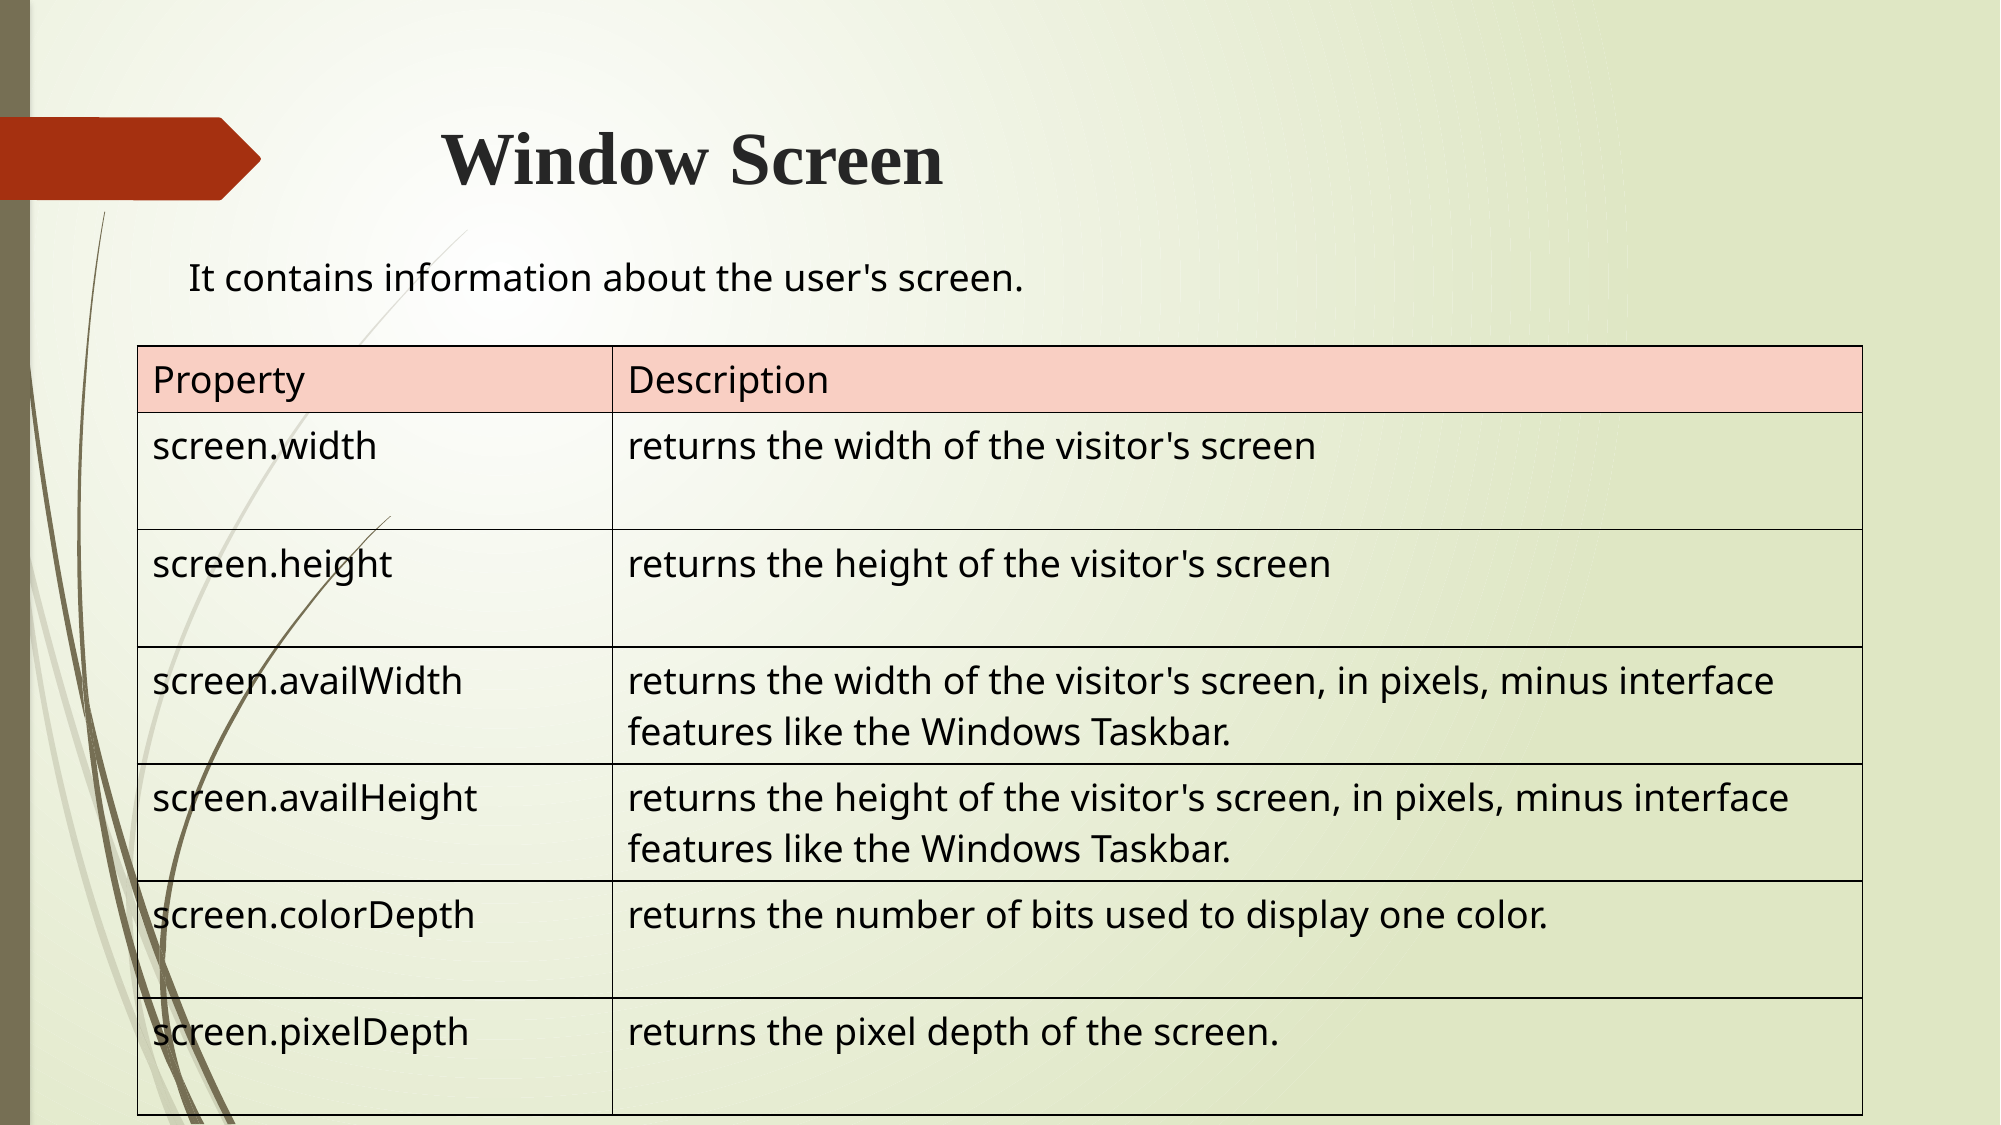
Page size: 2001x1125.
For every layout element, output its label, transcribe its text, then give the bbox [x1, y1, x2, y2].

table_cell returns the width of the visitor's screen [613, 413, 1862, 529]
table_cell returns the number of bits used to display one color. [613, 882, 1862, 997]
table_cell returns the width of the visitor's screen, in pixels, minus interface features like the Windows Taskbar. [613, 648, 1862, 763]
table_cell screen.pixelDepth [138, 999, 612, 1114]
table_cell screen.colorDepth [138, 882, 612, 997]
table_header Description [613, 347, 1862, 412]
table_cell screen.availWidth [138, 648, 612, 763]
table_cell screen.availHeight [138, 765, 612, 880]
title Window Screen [424, 102, 1888, 313]
text_box It contains information about the user's screen. [173, 247, 1040, 307]
table_cell screen.width [138, 413, 612, 529]
table_cell returns the pixel depth of the screen. [613, 999, 1862, 1114]
table_header Property [138, 347, 612, 412]
table_cell returns the height of the visitor's screen, in pixels, minus interface features like the Windows Taskbar. [613, 765, 1862, 880]
table_cell returns the height of the visitor's screen [613, 530, 1862, 646]
table_cell screen.height [138, 530, 612, 646]
